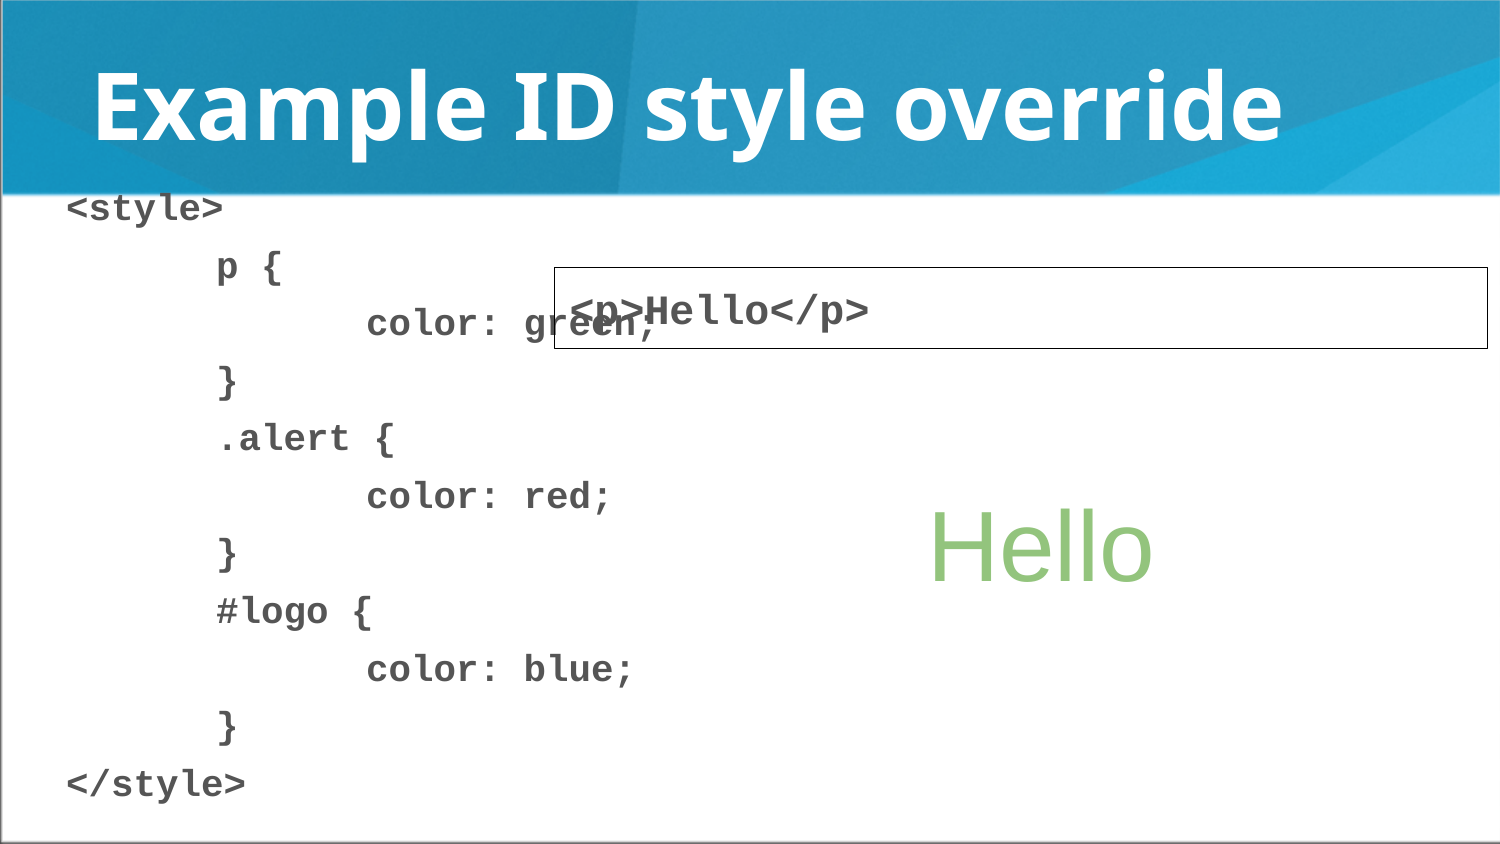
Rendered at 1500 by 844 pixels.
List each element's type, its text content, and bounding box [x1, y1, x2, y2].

title Example ID style override [75, 33, 1425, 175]
text_box <p>Hello</p> [554, 267, 1488, 349]
list <style> p { color: green; } .alert { color: red; } #logo { color: blue; } </style> [51, 168, 1408, 833]
picture [0, 0, 1500, 844]
text_box Hello [912, 466, 1190, 615]
